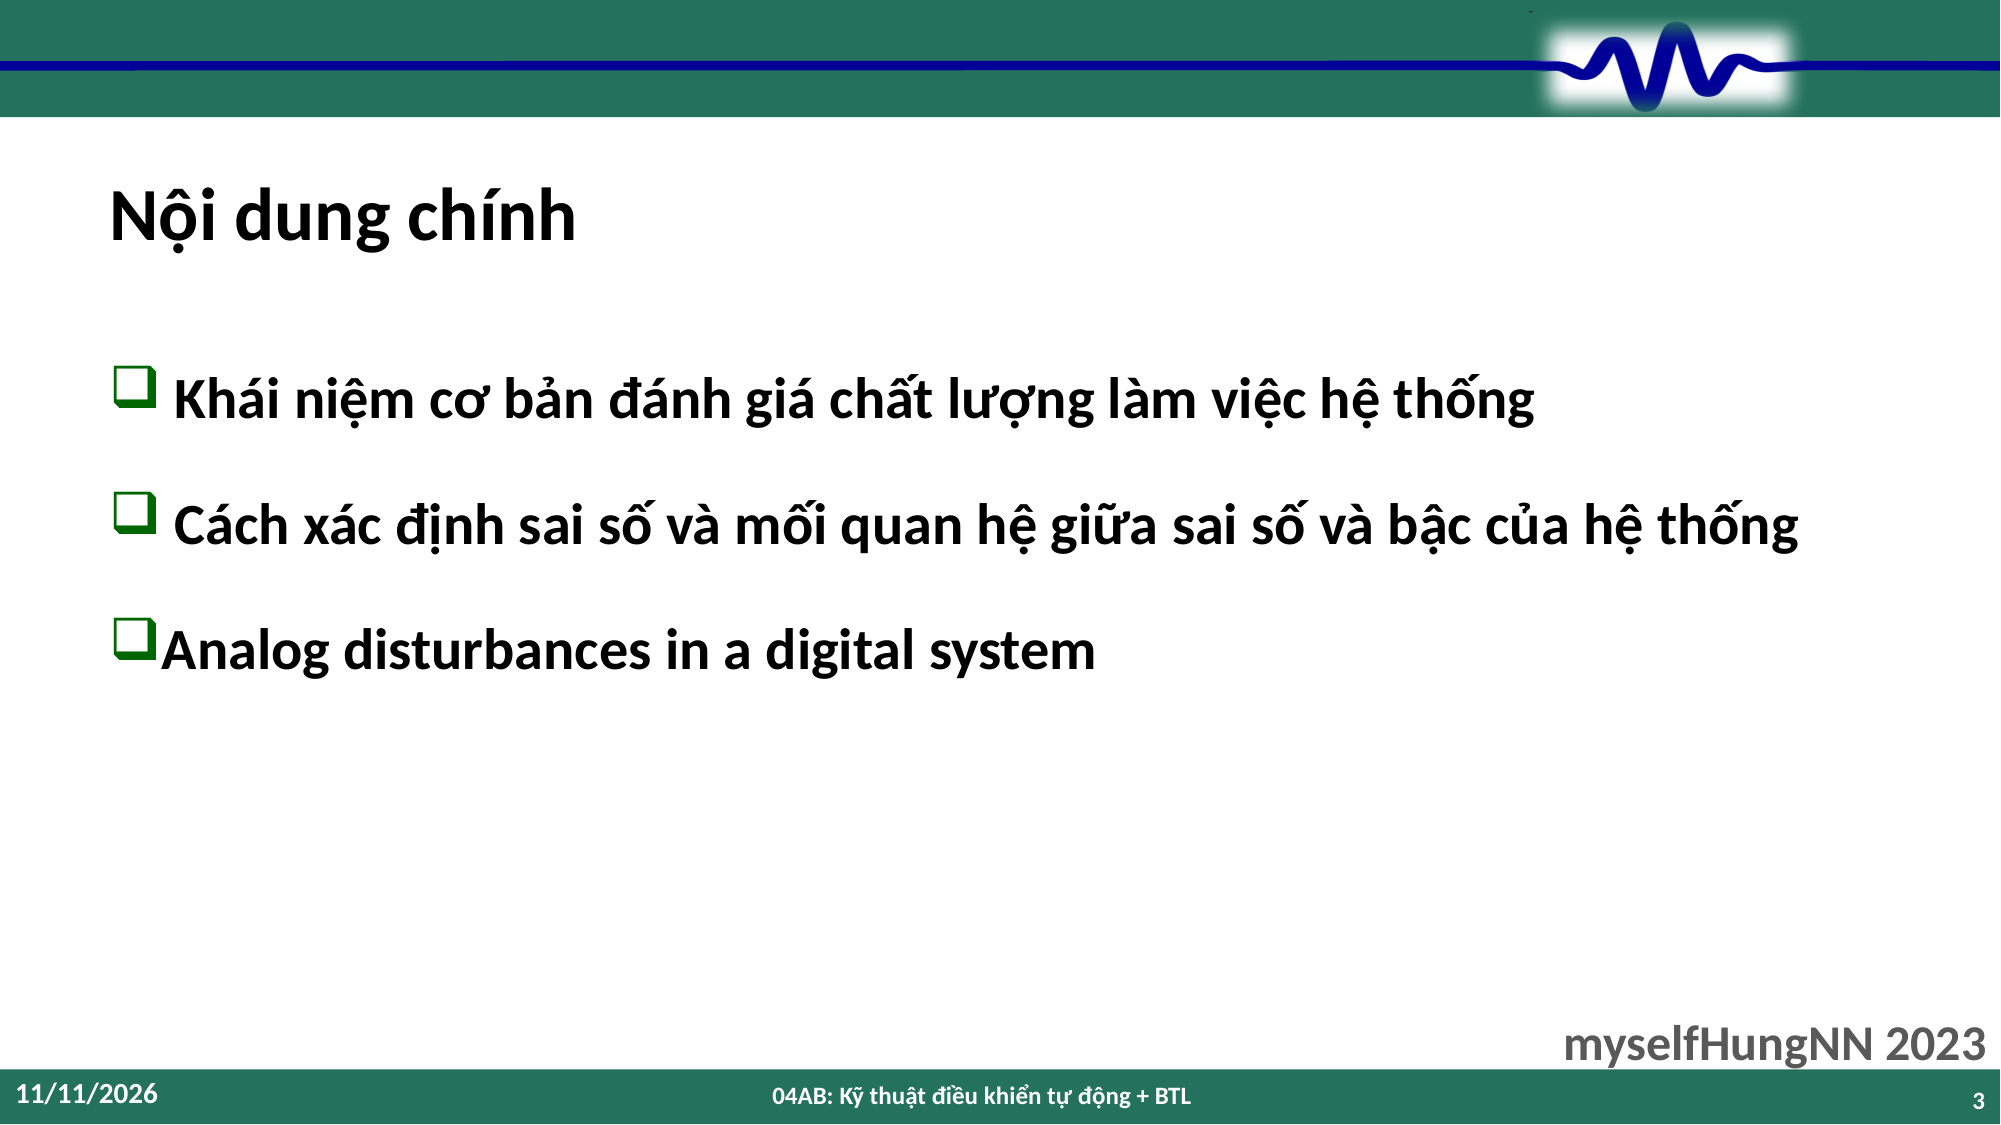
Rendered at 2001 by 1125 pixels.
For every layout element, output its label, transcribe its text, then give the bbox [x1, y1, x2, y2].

title Nội dung chính [94, 116, 1924, 316]
slide_number 3 [1550, 1069, 2000, 1125]
list Khái niệm cơ bản đánh giá chất lượng làm việc hệ thống Cách xác định sai số và mối quan hệ giữa sai số và bậc của hệ thống Analog disturbances in a digital system [94, 317, 1924, 1066]
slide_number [0, 1065, 450, 1120]
footer 04AB: Kỹ thuật điều khiển tự động + BTL [644, 1065, 1320, 1125]
picture [1552, 34, 1786, 102]
